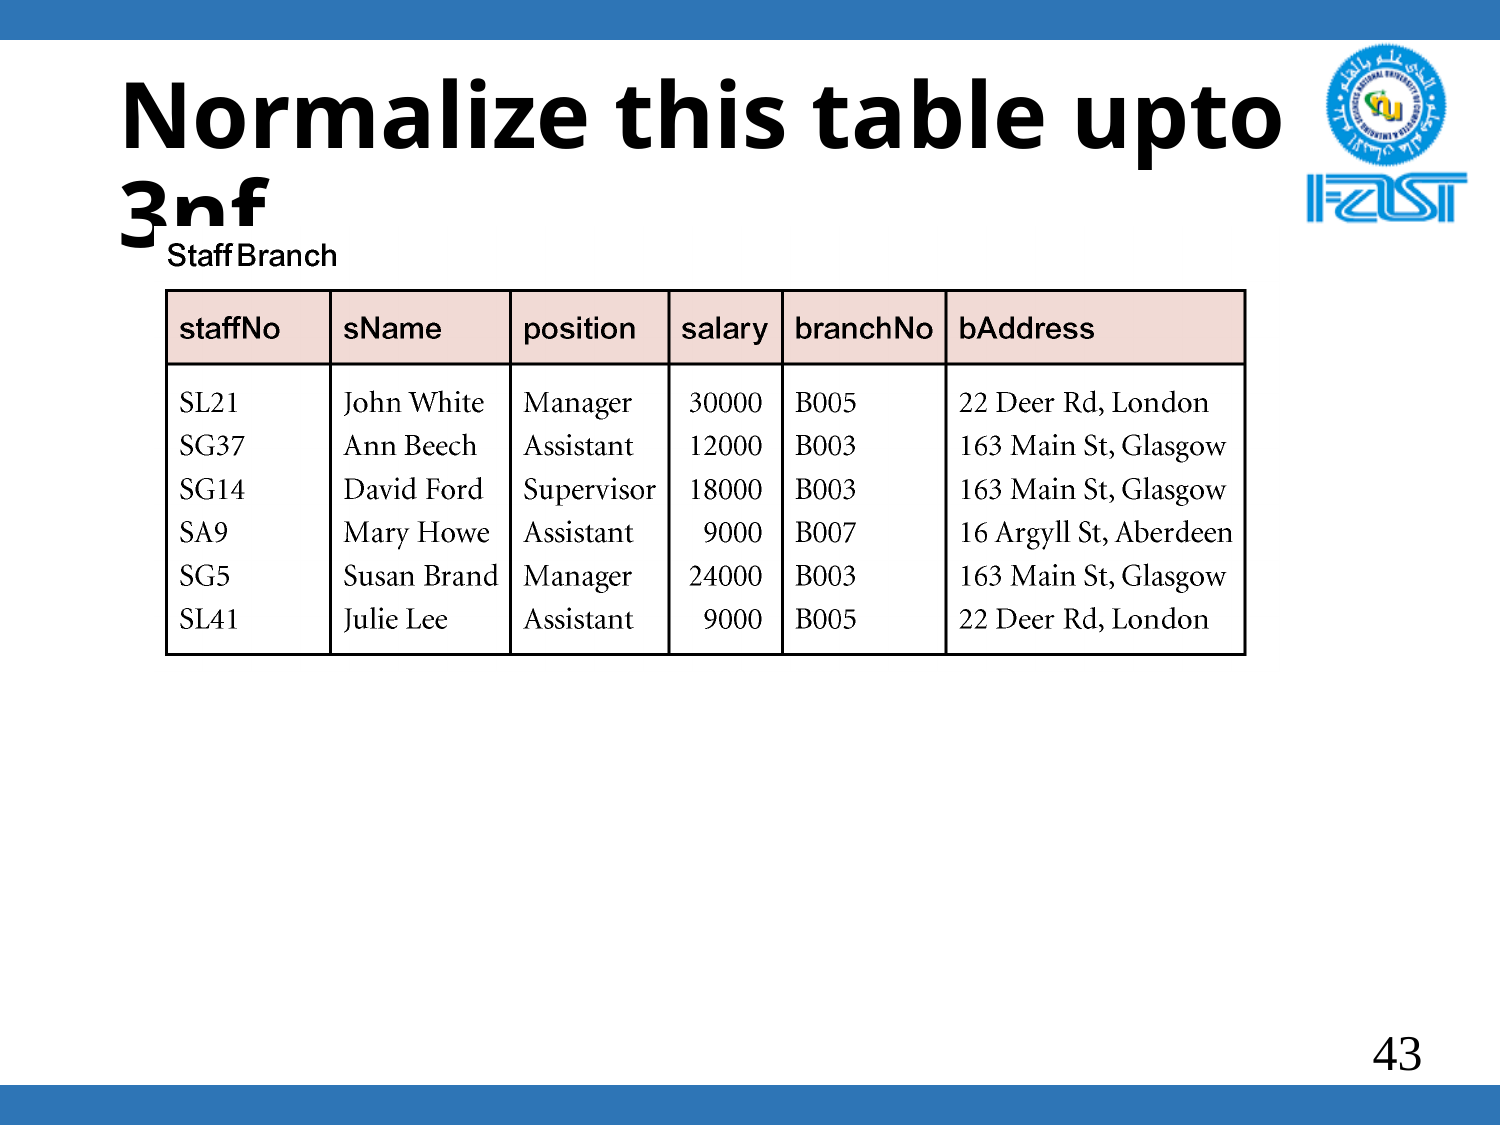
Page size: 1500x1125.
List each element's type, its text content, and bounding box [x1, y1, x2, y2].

picture [1377, 49, 1394, 59]
picture [1299, 40, 1476, 224]
picture [1397, 55, 1403, 66]
picture [1428, 94, 1435, 101]
title Normalize this table upto 3nf [103, 59, 1397, 278]
slide_number 43 [1125, 1012, 1438, 1088]
picture [154, 226, 1280, 672]
